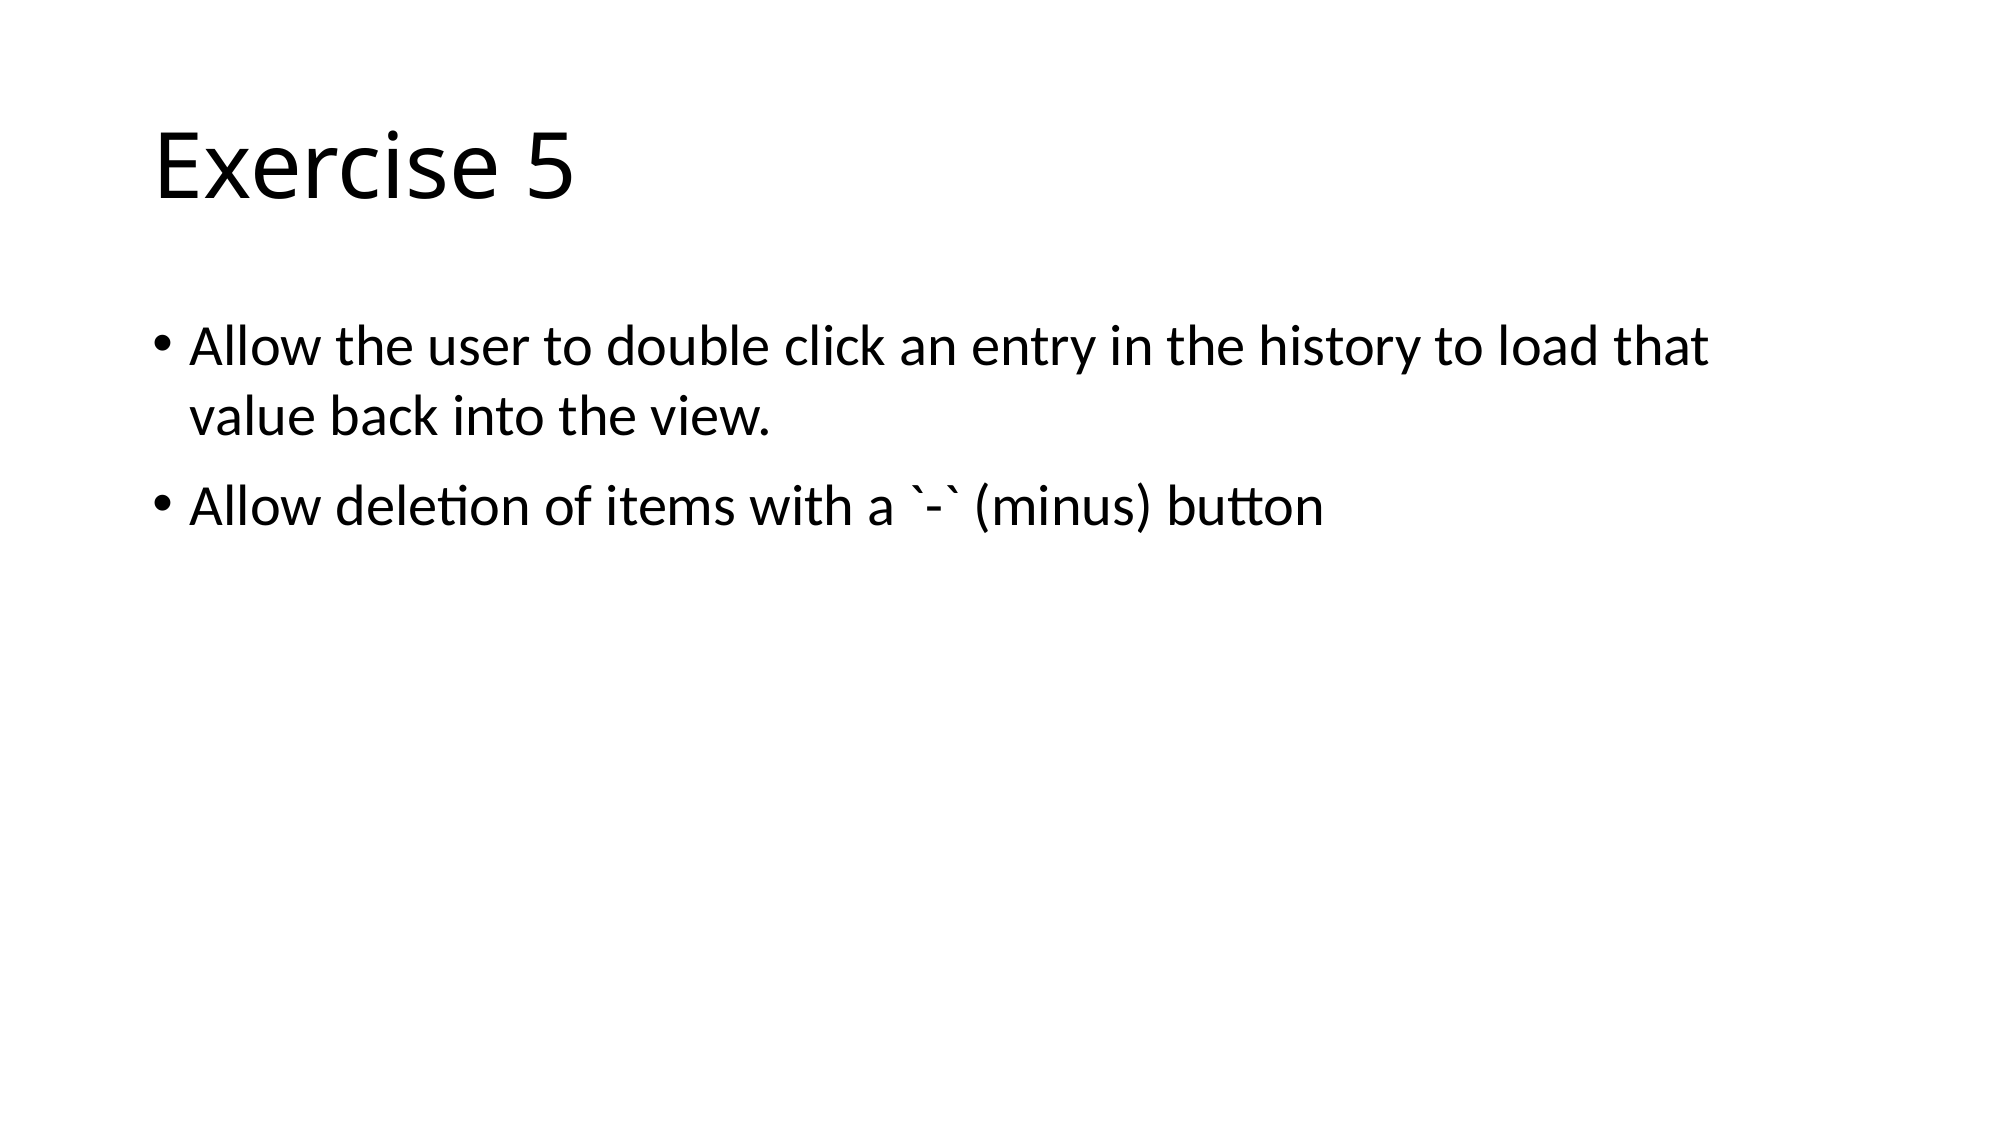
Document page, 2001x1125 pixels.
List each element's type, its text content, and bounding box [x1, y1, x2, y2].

list Allow the user to double click an entry in the history to load that value back into the view. Allow deletion of items with a `-` (minus) button [137, 299, 1863, 1014]
title Exercise 5 [137, 59, 1863, 278]
